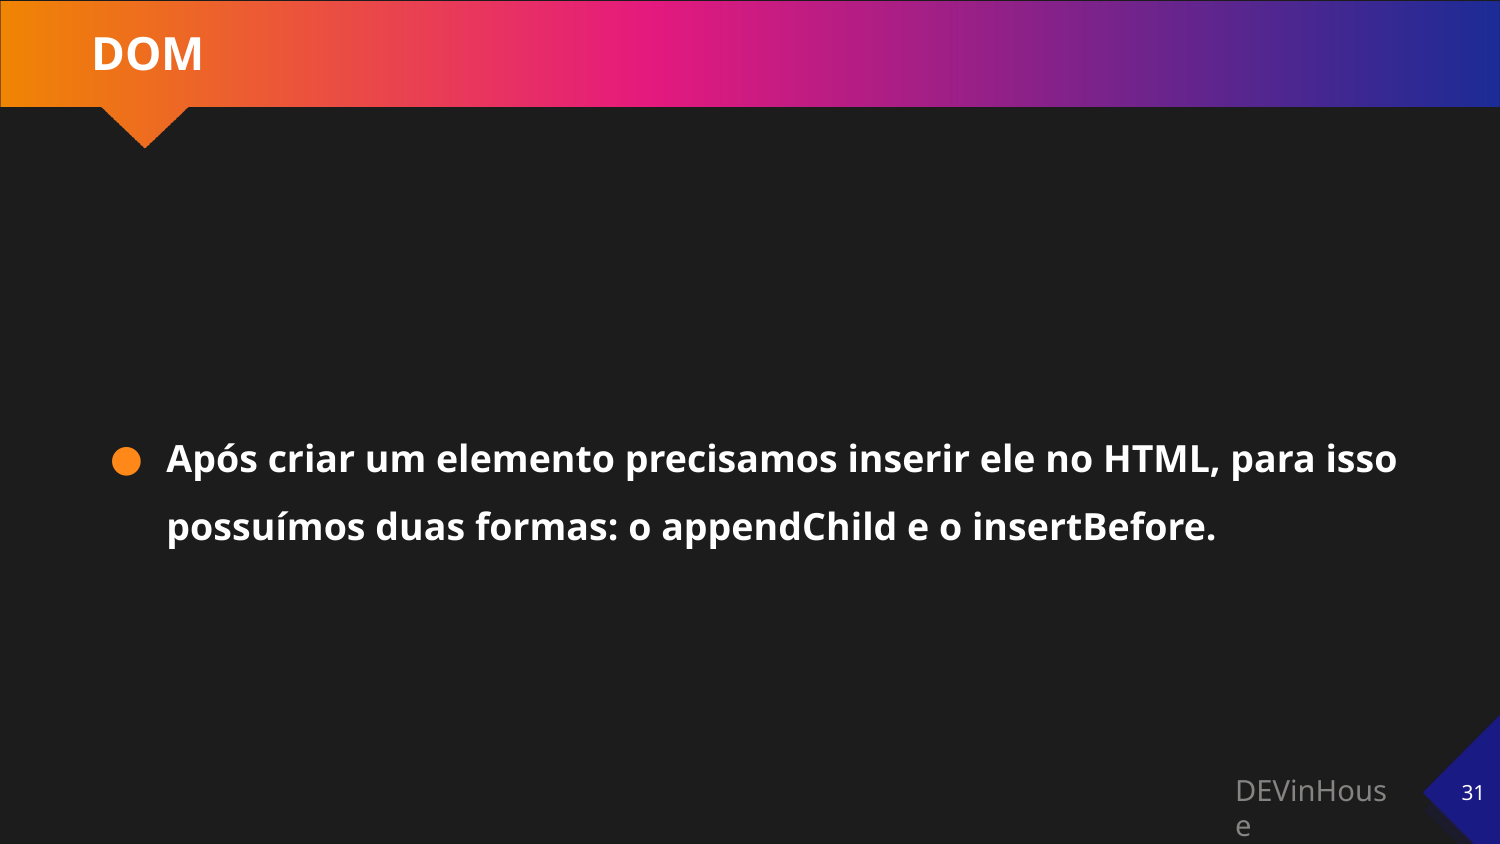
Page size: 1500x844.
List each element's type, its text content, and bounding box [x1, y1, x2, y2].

picture [1417, 712, 1500, 844]
slide_number ‹#› [1446, 771, 1500, 817]
picture [0, 0, 1500, 168]
title Após criar um elemento precisamos inserir ele no HTML, para isso possuímos duas formas: o appendChild e o insertBefore. [76, 221, 1418, 739]
title DOM [76, 0, 1424, 105]
